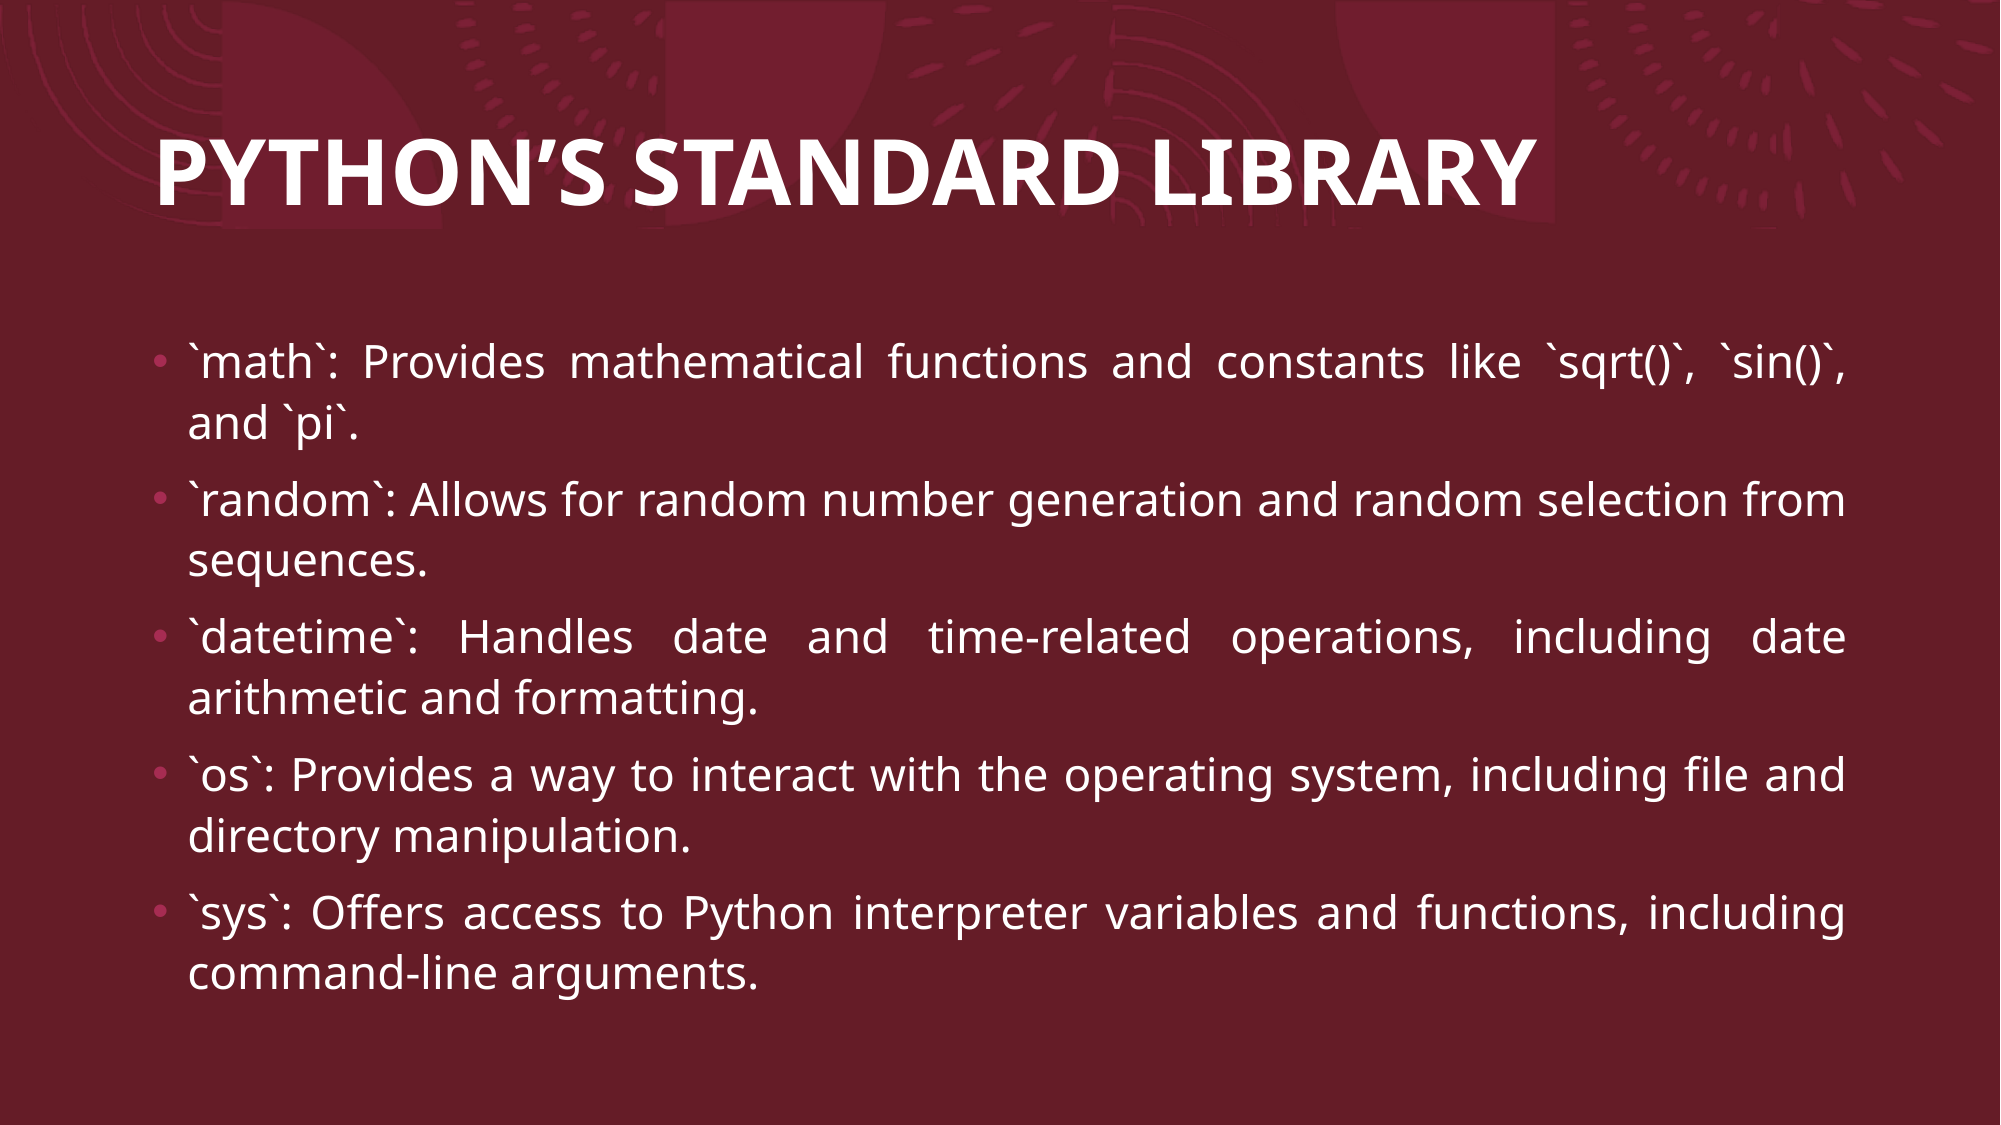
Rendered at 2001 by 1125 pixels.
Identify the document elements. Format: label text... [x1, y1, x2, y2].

title PYTHON’S STANDARD LIBRARY [137, 60, 1863, 278]
list `math`: Provides mathematical functions and constants like `sqrt()`, `sin()`, and `pi`. `random`: Allows for random number generation and random selection from sequences. `datetime`: Handles date and time-related operations, including date arithmetic and formatting. `os`: Provides a way to interact with the operating system, including file and directory manipulation. `sys`: Offers access to Python interpreter variables and functions, including command-line arguments. [137, 319, 1863, 1009]
